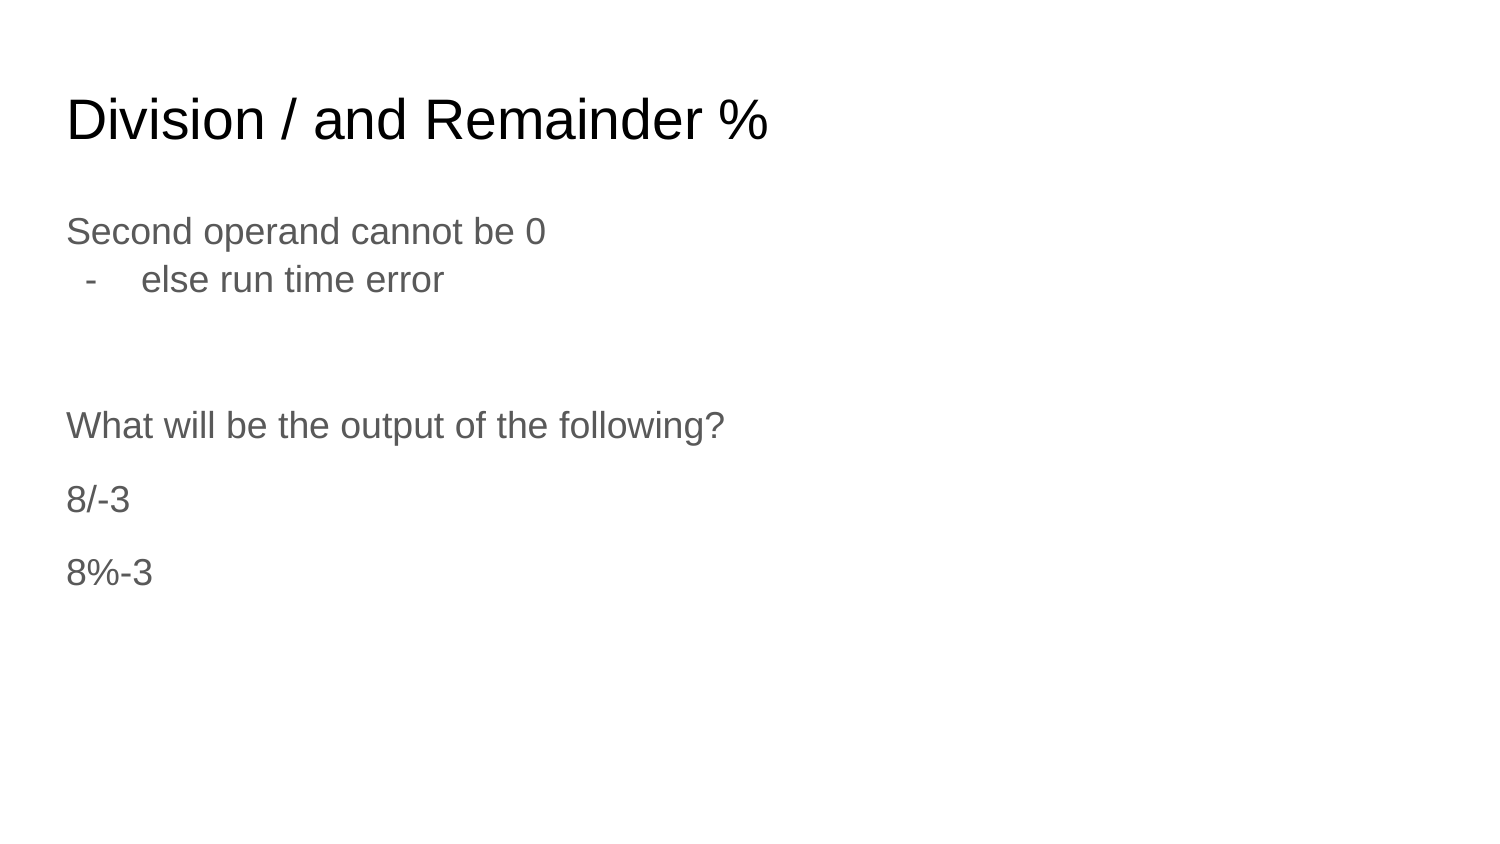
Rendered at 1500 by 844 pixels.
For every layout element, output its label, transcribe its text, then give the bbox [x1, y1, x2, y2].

title Division / and Remainder % [51, 72, 1449, 167]
list Second operand cannot be 0 else run time error What will be the output of the following? 8/-3 8%-3 [51, 189, 1449, 750]
